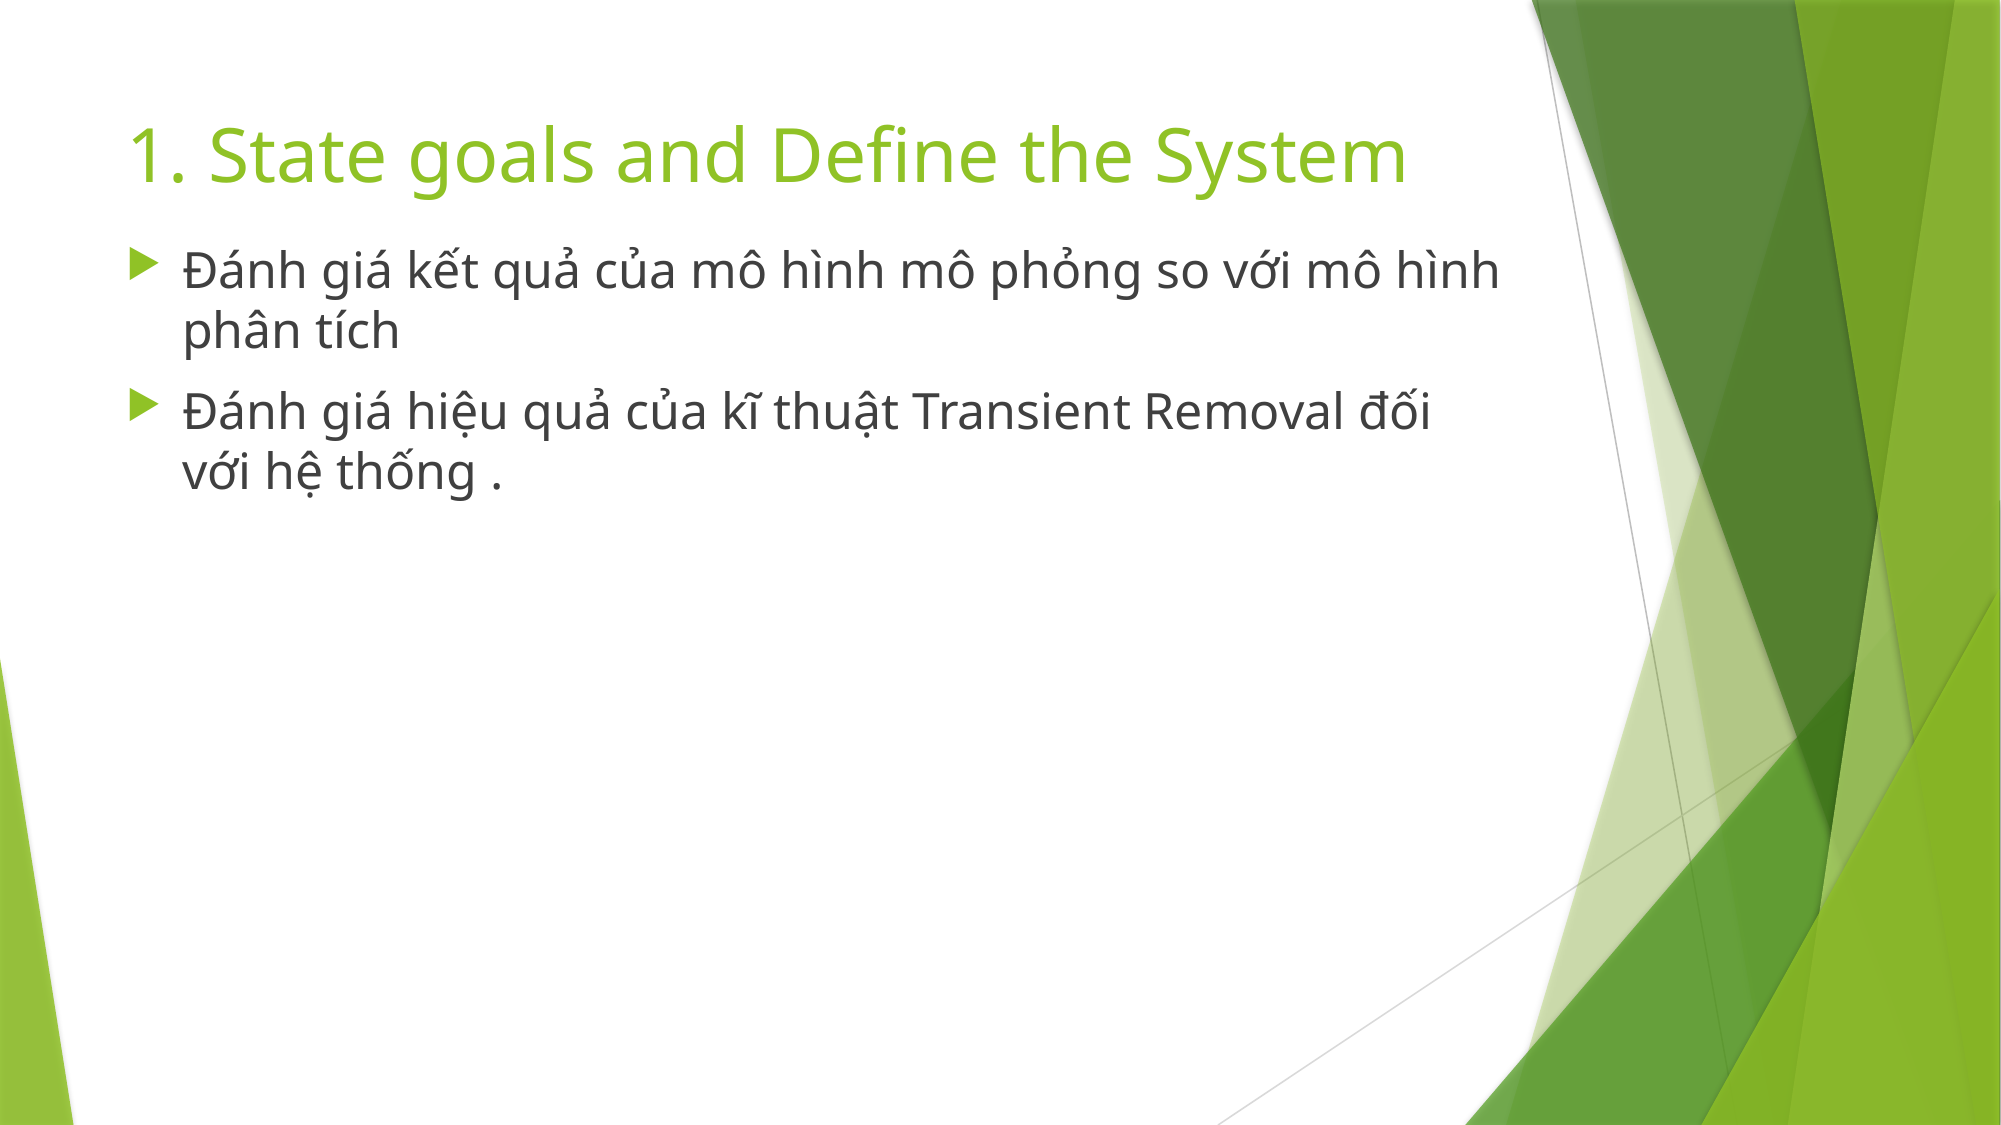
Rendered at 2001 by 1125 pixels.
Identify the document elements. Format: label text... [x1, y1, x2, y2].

title 1. State goals and Define the System [111, 99, 1522, 231]
list Đánh giá kết quả của mô hình mô phỏng so với mô hình phân tích Đánh giá hiệu quả của kĩ thuật Transient Removal đối với hệ thống . [111, 231, 1522, 1014]
